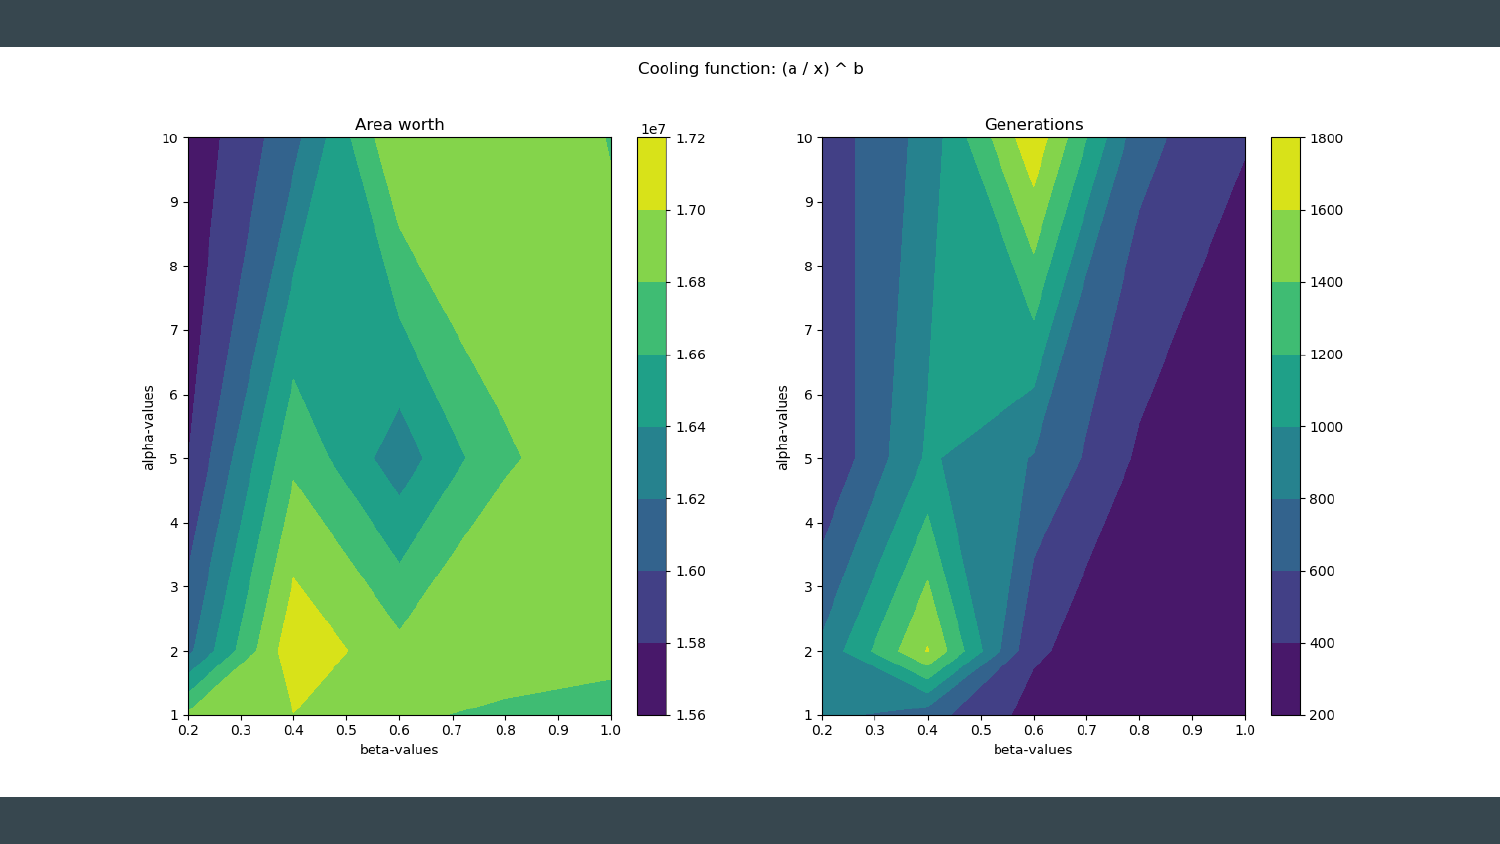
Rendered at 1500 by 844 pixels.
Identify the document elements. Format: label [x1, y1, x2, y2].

picture [0, 47, 1500, 797]
